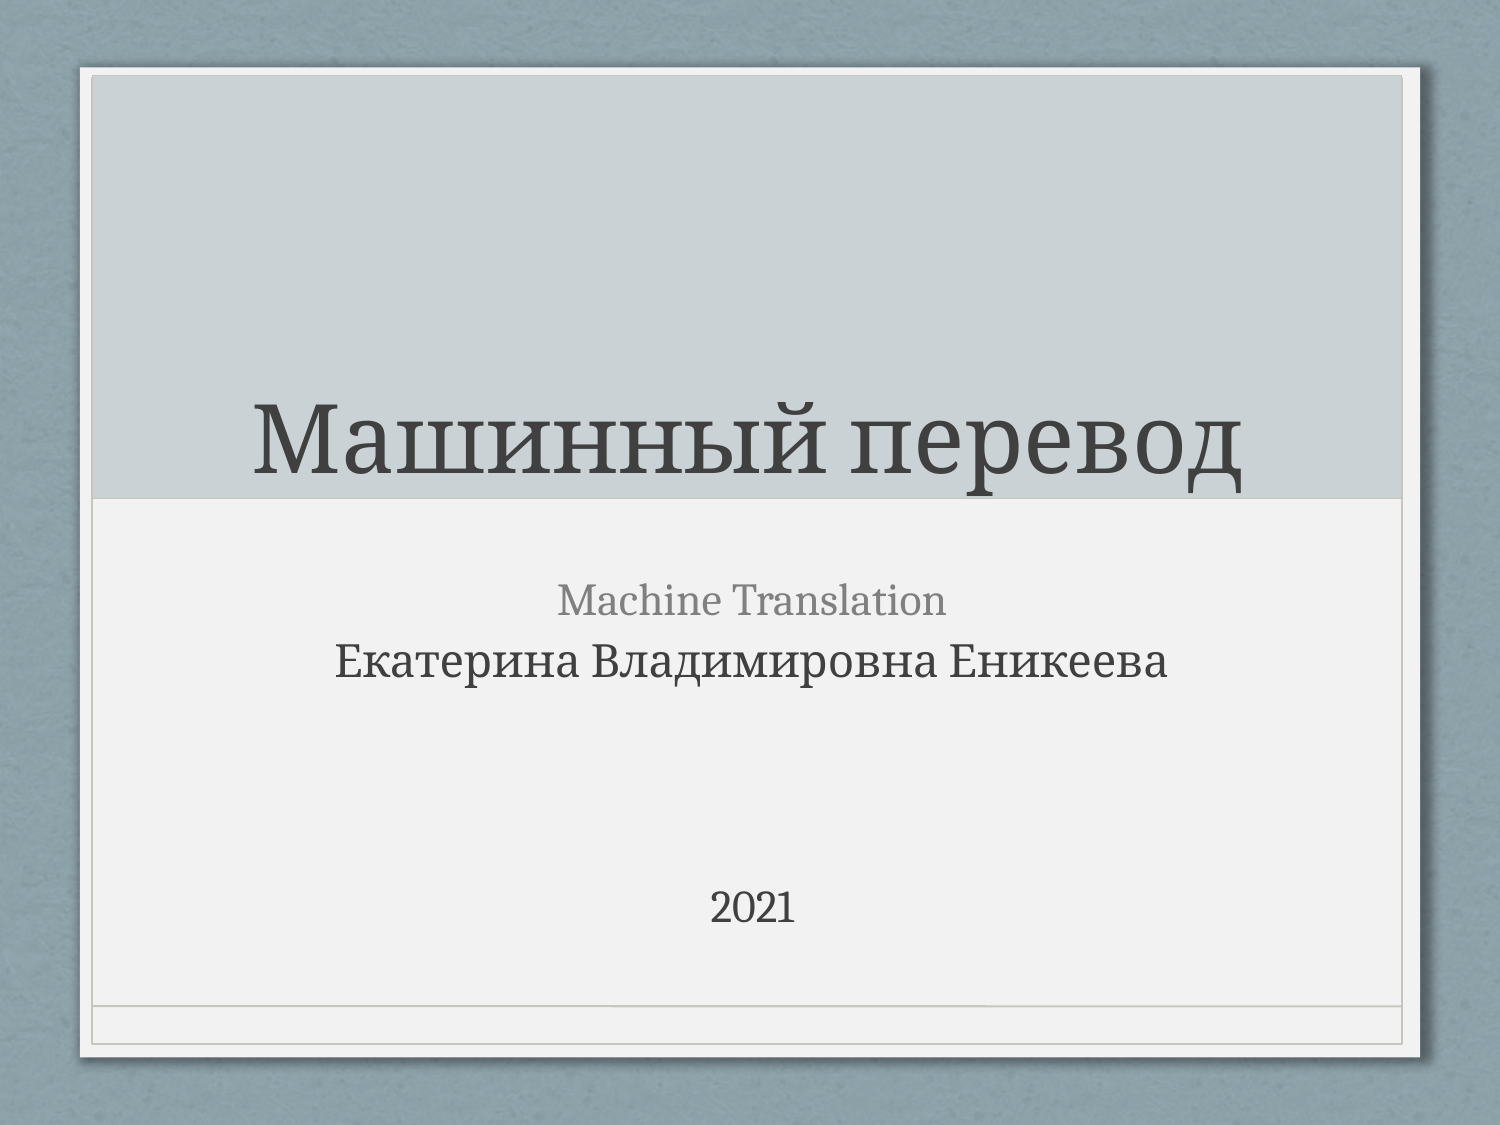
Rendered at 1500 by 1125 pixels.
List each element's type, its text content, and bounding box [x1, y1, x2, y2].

title Машинный перевод [116, 150, 1380, 500]
subtitle Machine Translation Екатерина Владимировна Еникеева 2021 [150, 562, 1355, 1010]
